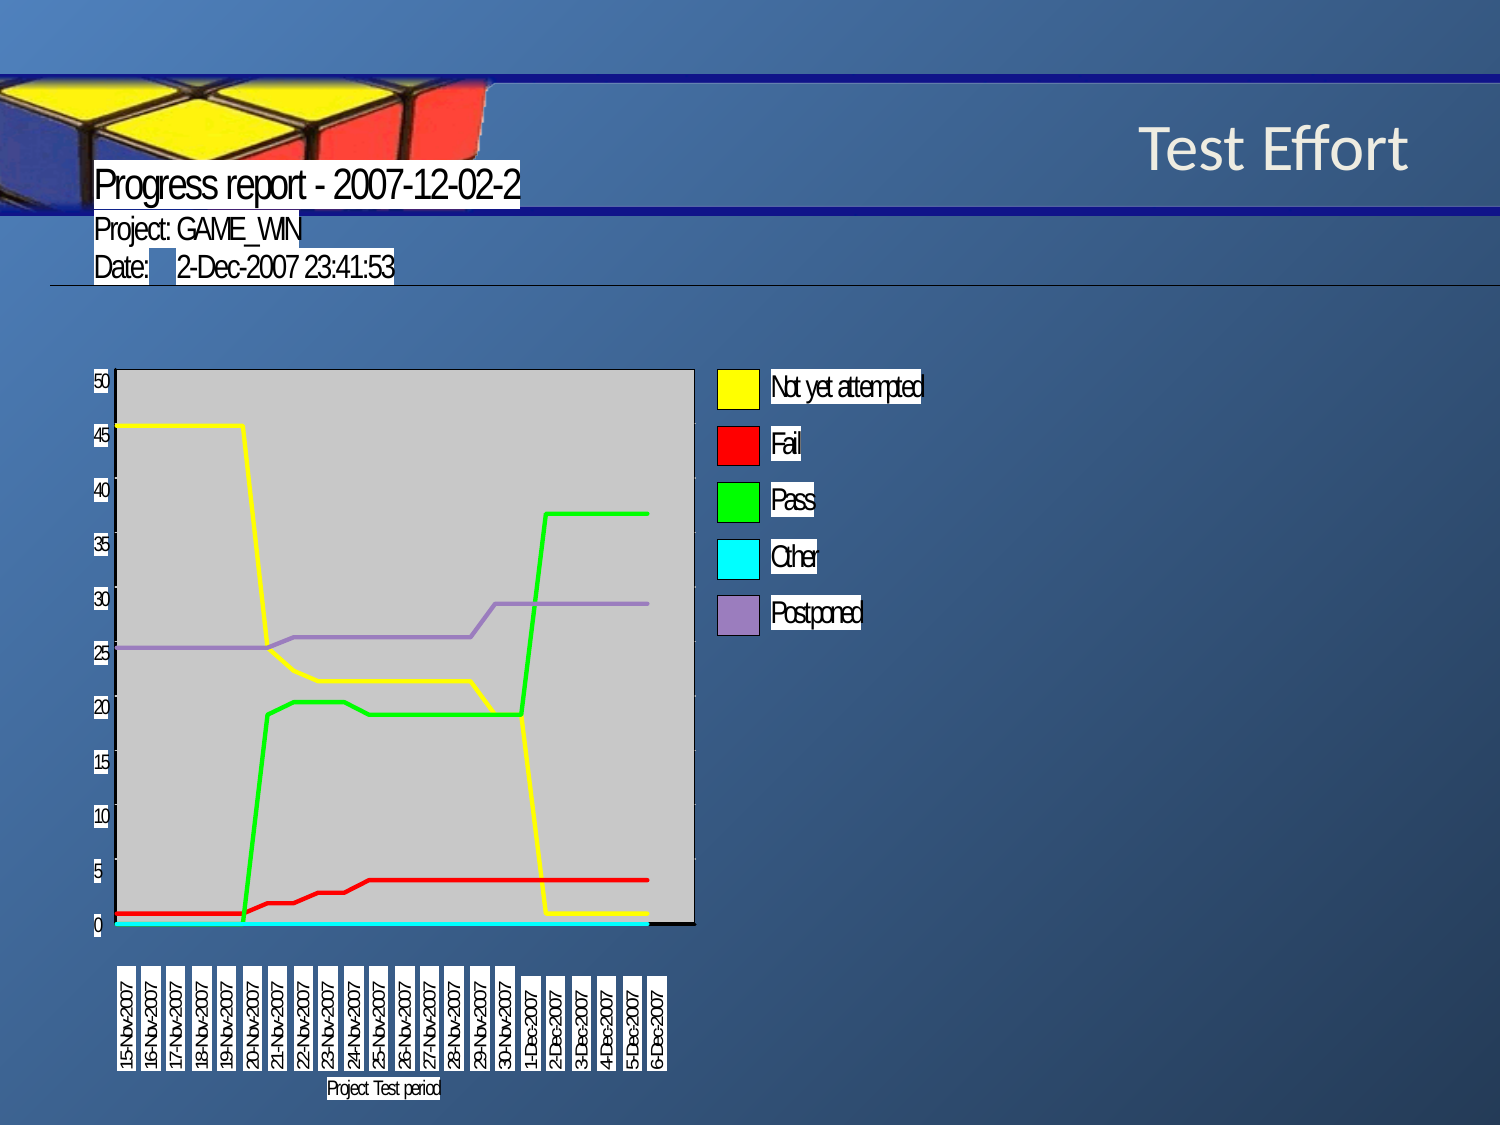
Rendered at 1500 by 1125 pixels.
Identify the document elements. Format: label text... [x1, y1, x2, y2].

title Test Effort [74, 49, 1426, 158]
picture [0, 74, 1500, 1101]
